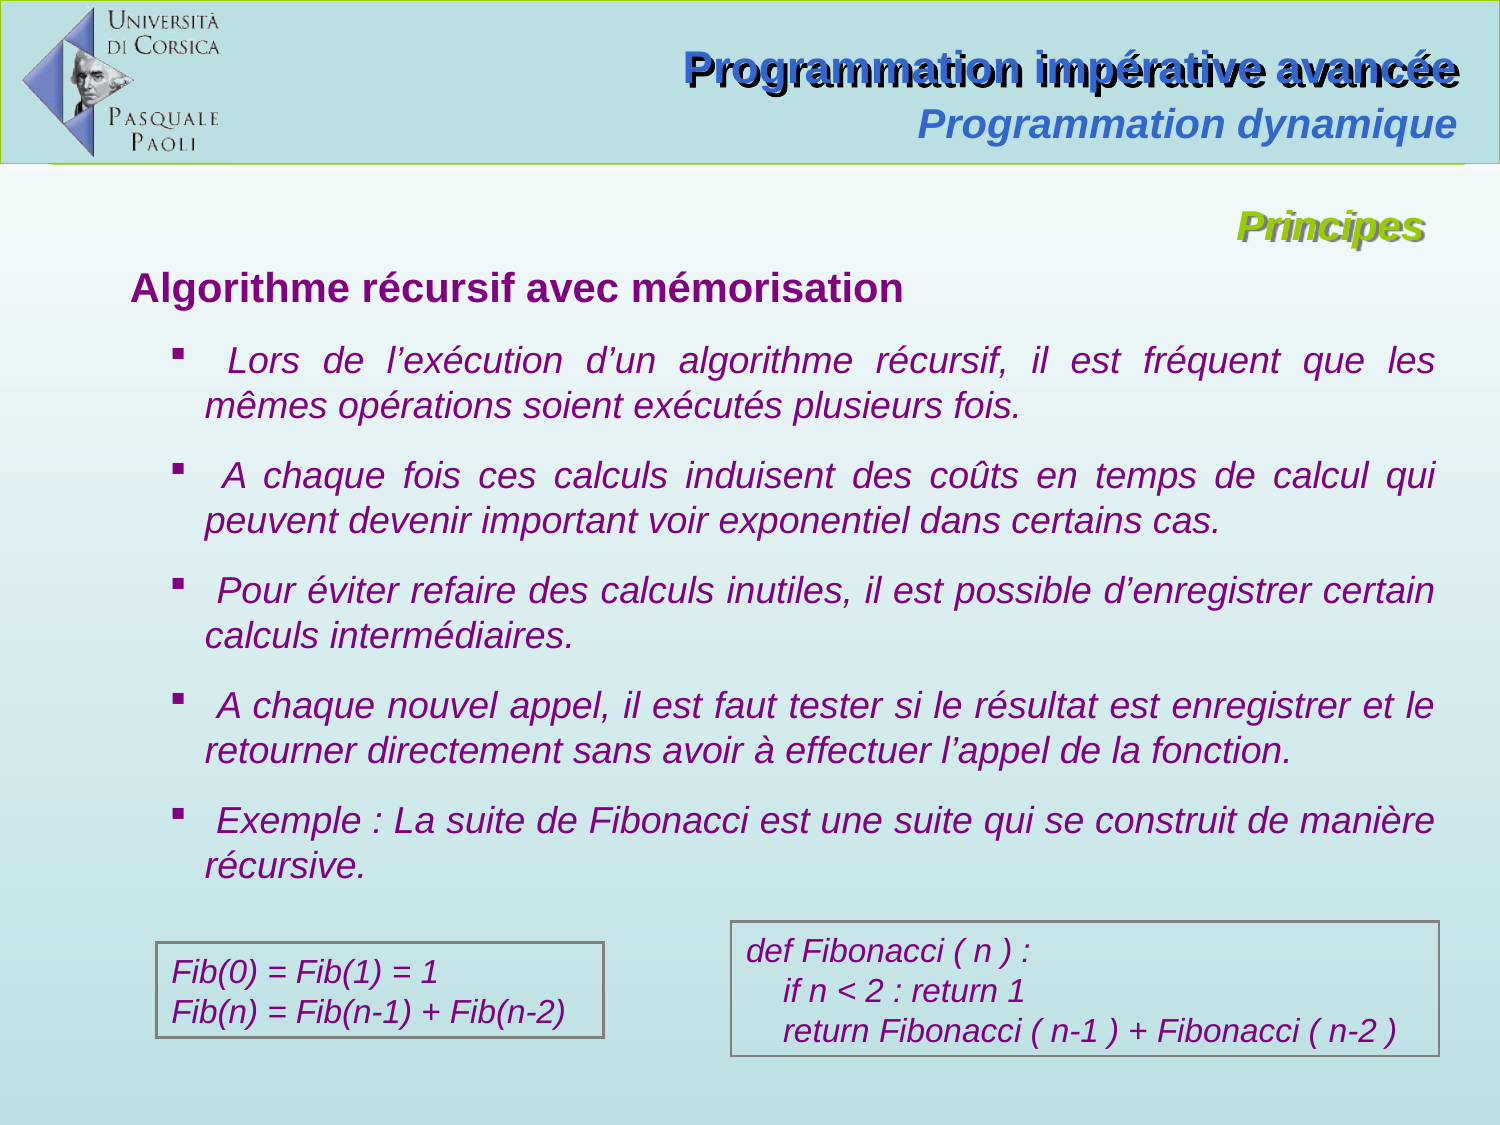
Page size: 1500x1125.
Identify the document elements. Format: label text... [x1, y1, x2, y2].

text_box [50, 163, 1465, 901]
text_box [0, 0, 1500, 164]
text_box Fib(0) = Fib(1) = 1 Fib(n) = Fib(n-1) + Fib(n-2) [156, 942, 604, 1038]
picture [21, 5, 221, 159]
text_box Programmation dynamique [902, 89, 1473, 155]
text_box Programmation impérative avancée [667, 29, 1472, 100]
text_box def Fibonacci ( n ) : if n < 2 : return 1 return Fibonacci ( n-1 ) + Fibonacci ( n-2 ) [731, 921, 1439, 1057]
